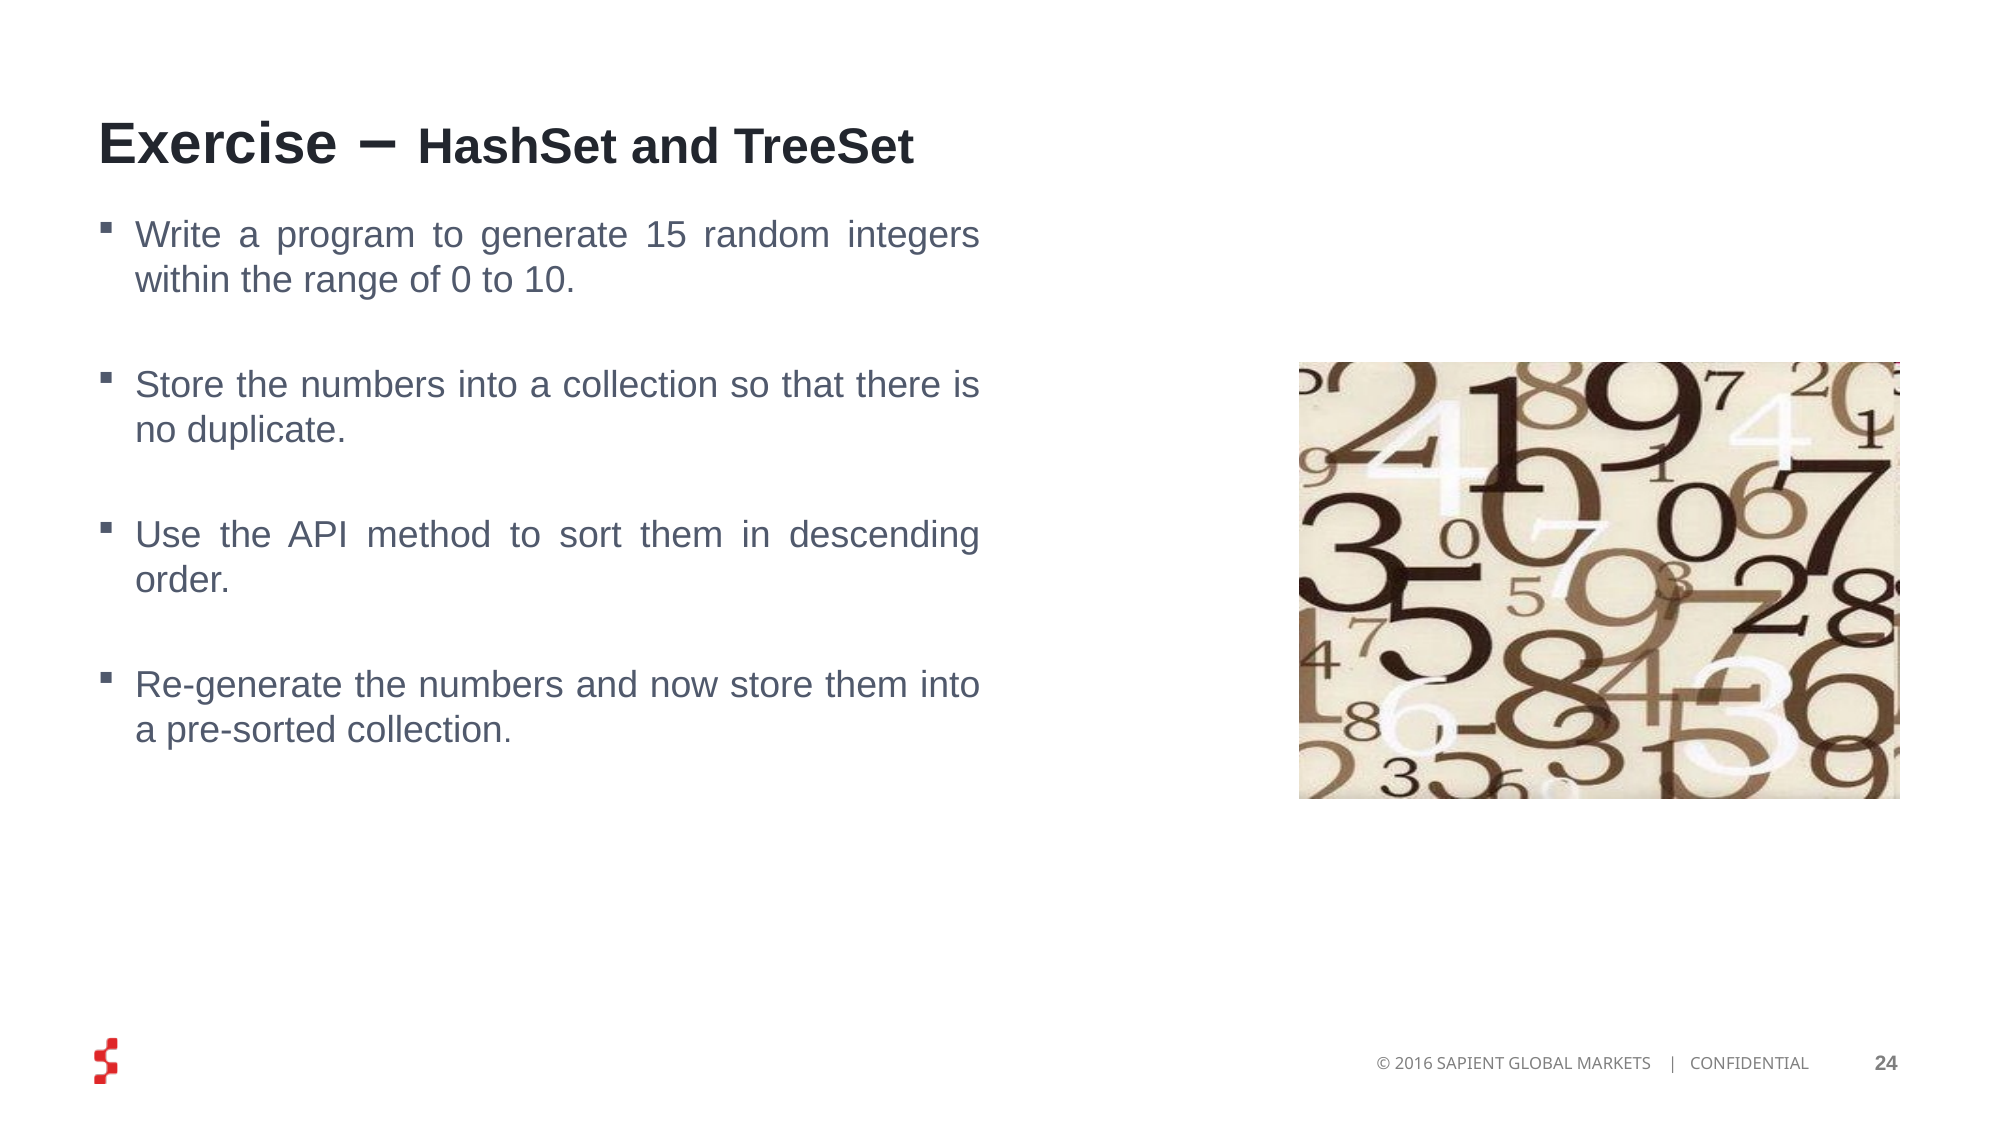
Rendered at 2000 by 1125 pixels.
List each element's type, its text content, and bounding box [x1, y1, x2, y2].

title Exercise – HashSet and TreeSet [98, 85, 1900, 168]
list Write a program to generate 15 random integers within the range of 0 to 10. Store the numbers into a collection so that there is no duplicate. Use the API method to sort them in descending order. Re-generate the numbers and now store them into a pre-sorted collection. [97, 210, 981, 973]
picture [1299, 362, 1900, 799]
